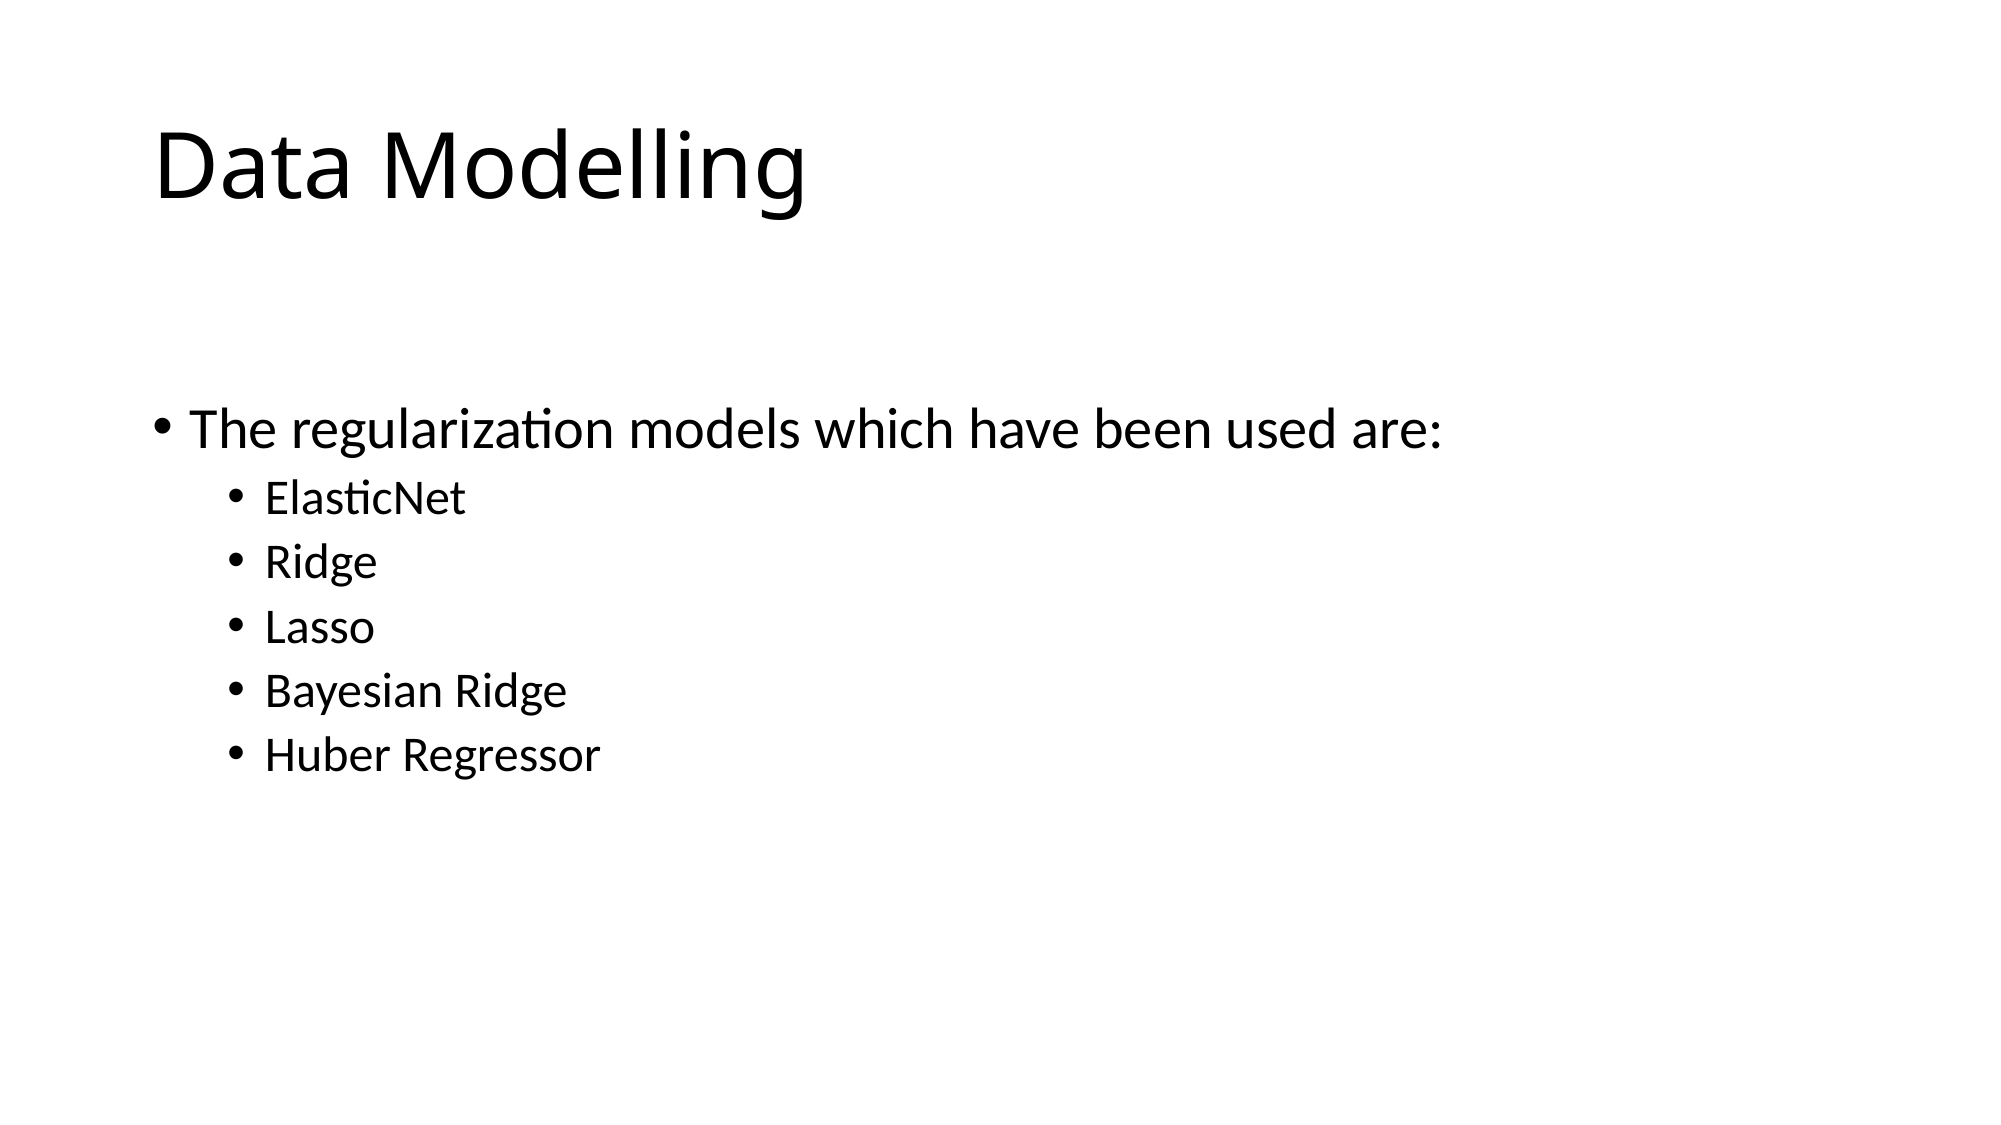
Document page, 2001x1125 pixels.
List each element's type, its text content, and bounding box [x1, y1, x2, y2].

list The regularization models which have been used are: ElasticNet Ridge Lasso Bayesian Ridge Huber Regressor [137, 299, 1863, 1014]
title Data Modelling [137, 59, 1863, 278]
